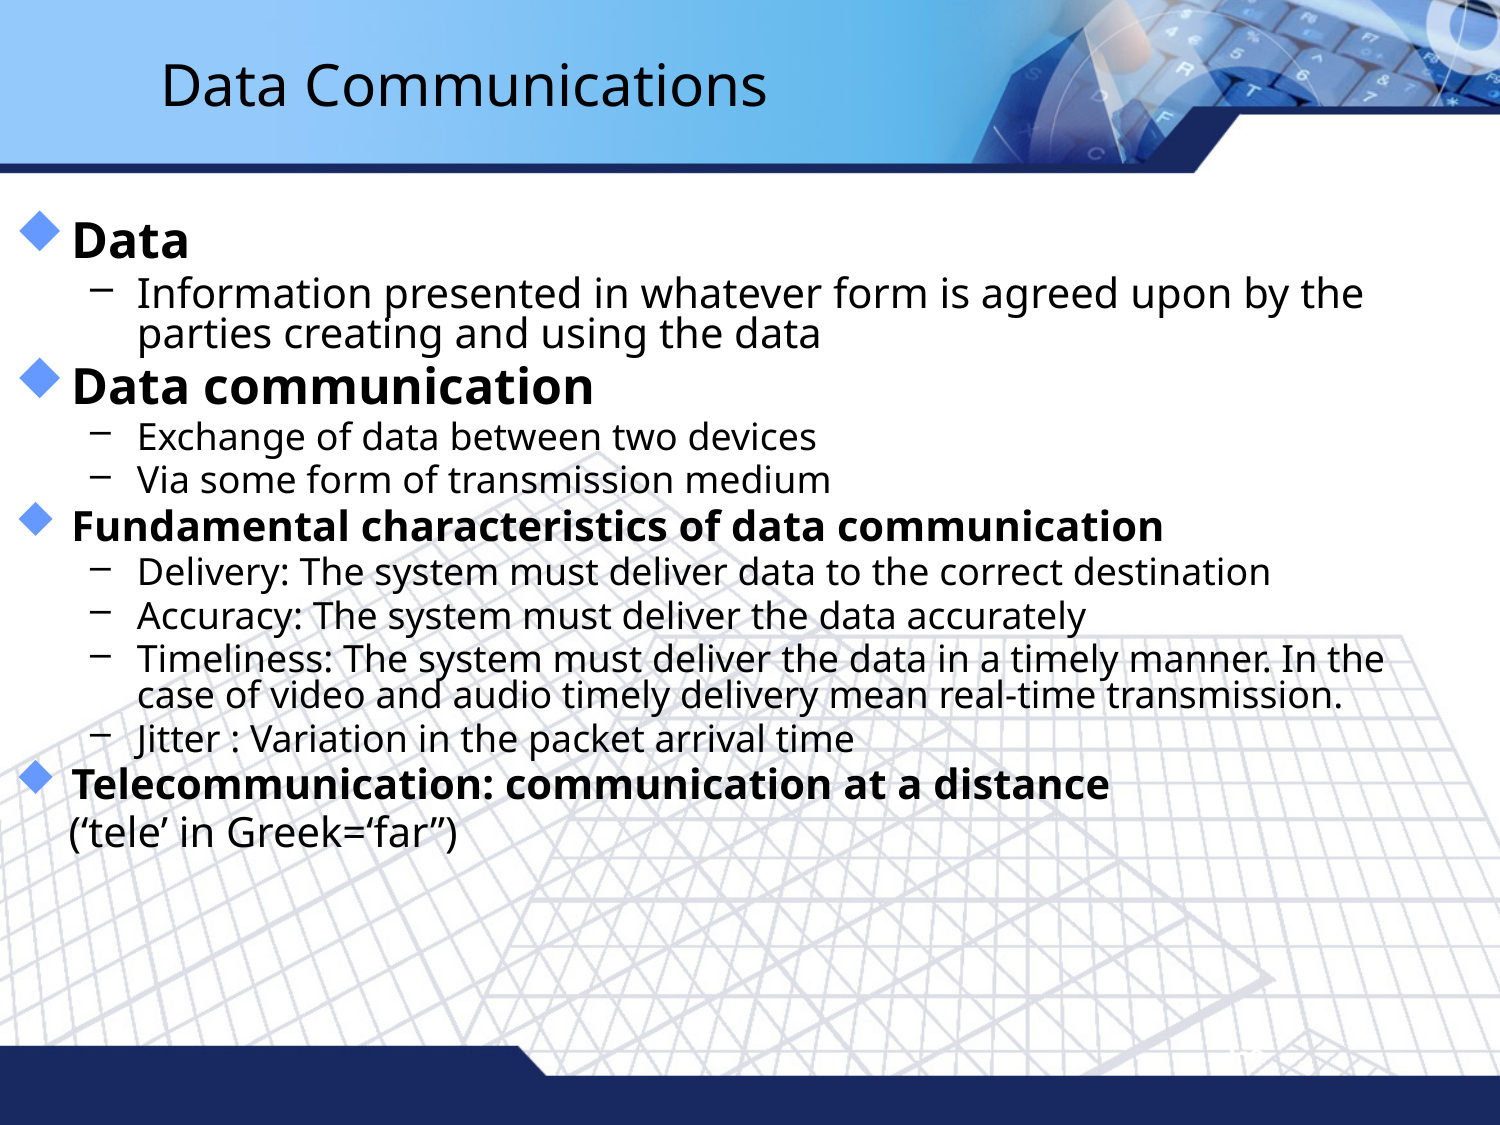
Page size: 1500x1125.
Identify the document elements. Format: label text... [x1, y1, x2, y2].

list Data Information presented in whatever form is agreed upon by the parties creating and using the data Data communication Exchange of data between two devices Via some form of transmission medium Fundamental characteristics of data communication Delivery: The system must deliver data to the correct destination Accuracy: The system must deliver the data accurately Timeliness: The system must deliver the data in a timely manner. In the case of video and audio timely delivery mean real-time transmission. Jitter : Variation in the packet arrival time Telecommunication: communication at a distance (‘tele’ in Greek=‘far”) [0, 212, 1472, 1013]
title Data Communications [145, 0, 1500, 166]
slide_number 1-8 [1099, 1024, 1388, 1101]
picture [0, 0, 1500, 1125]
